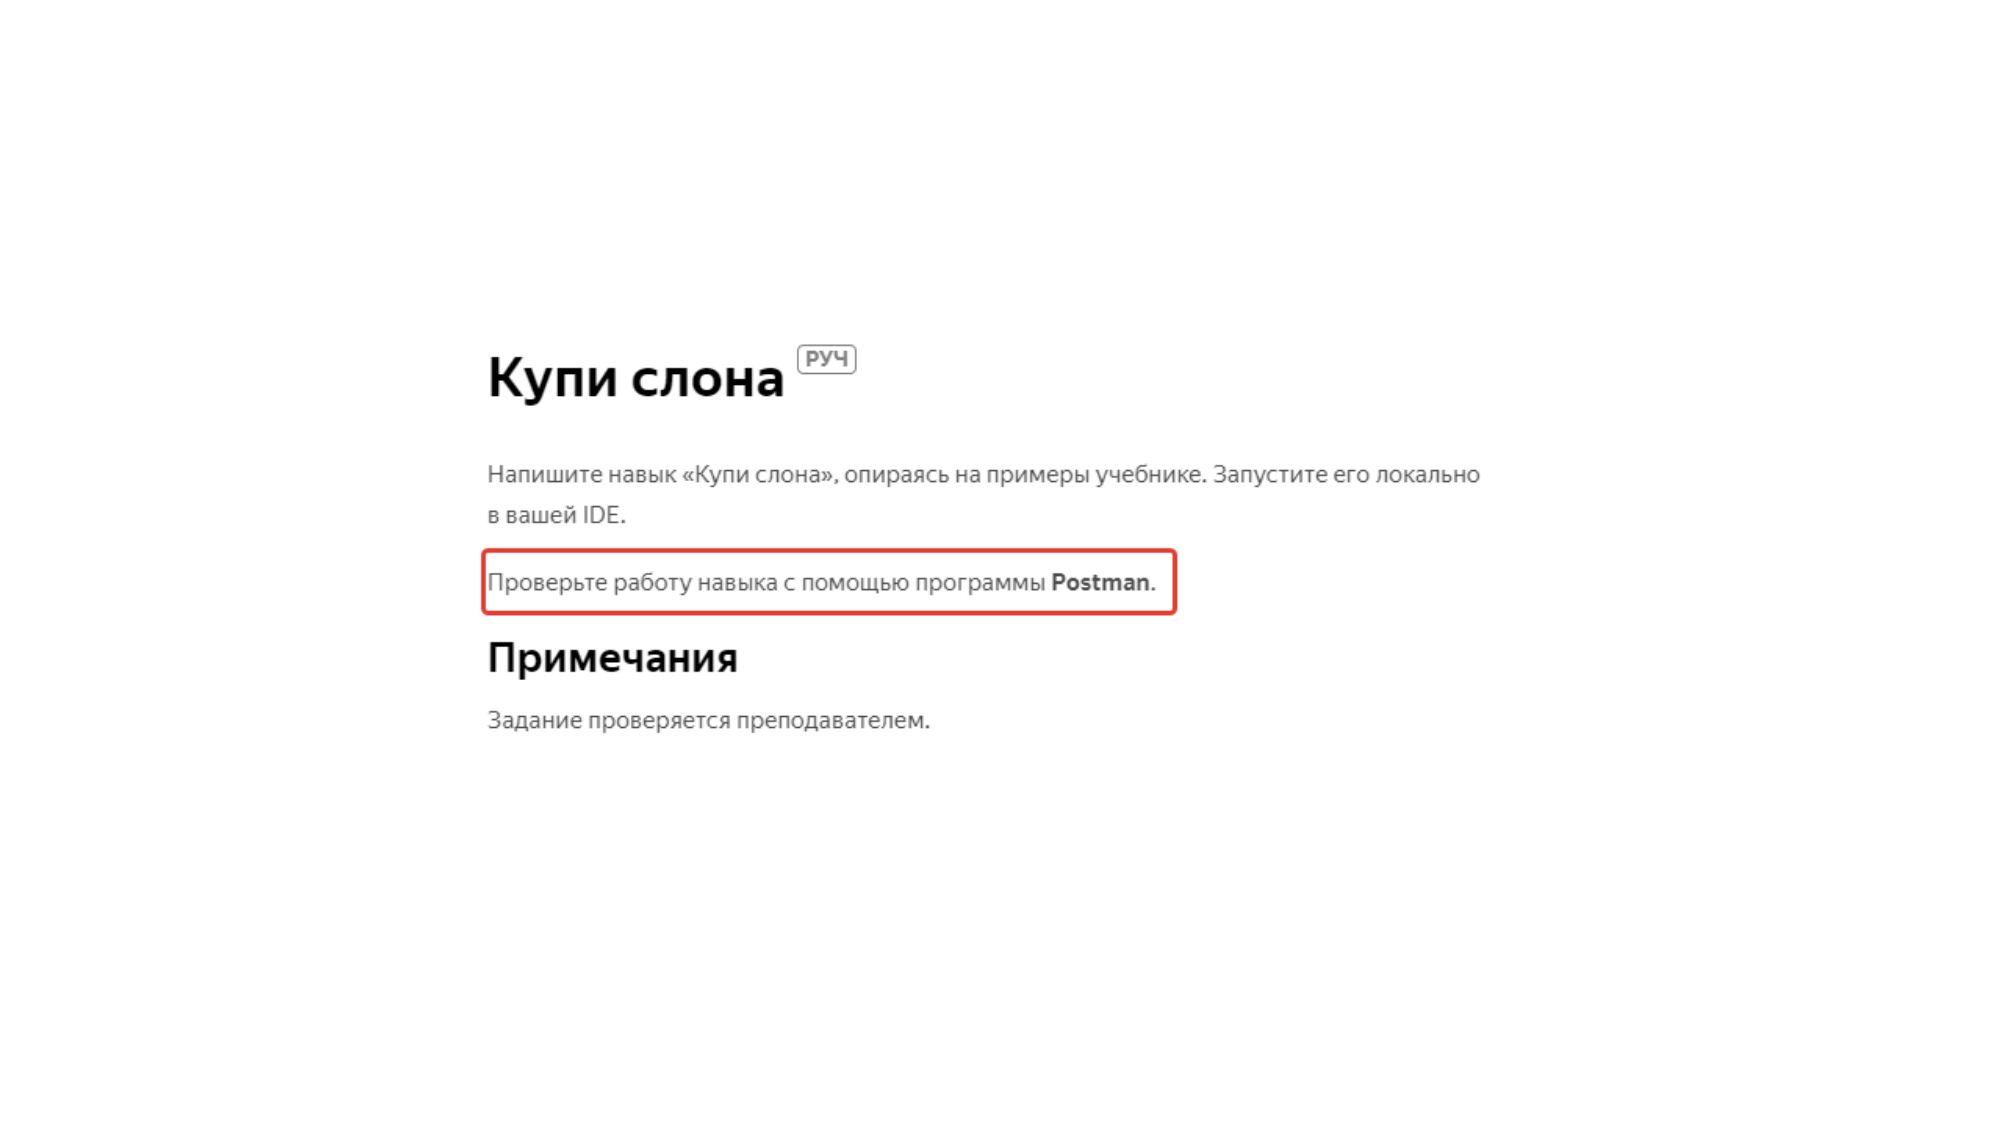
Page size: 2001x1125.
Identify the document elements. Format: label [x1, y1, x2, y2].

picture [472, 326, 1528, 799]
